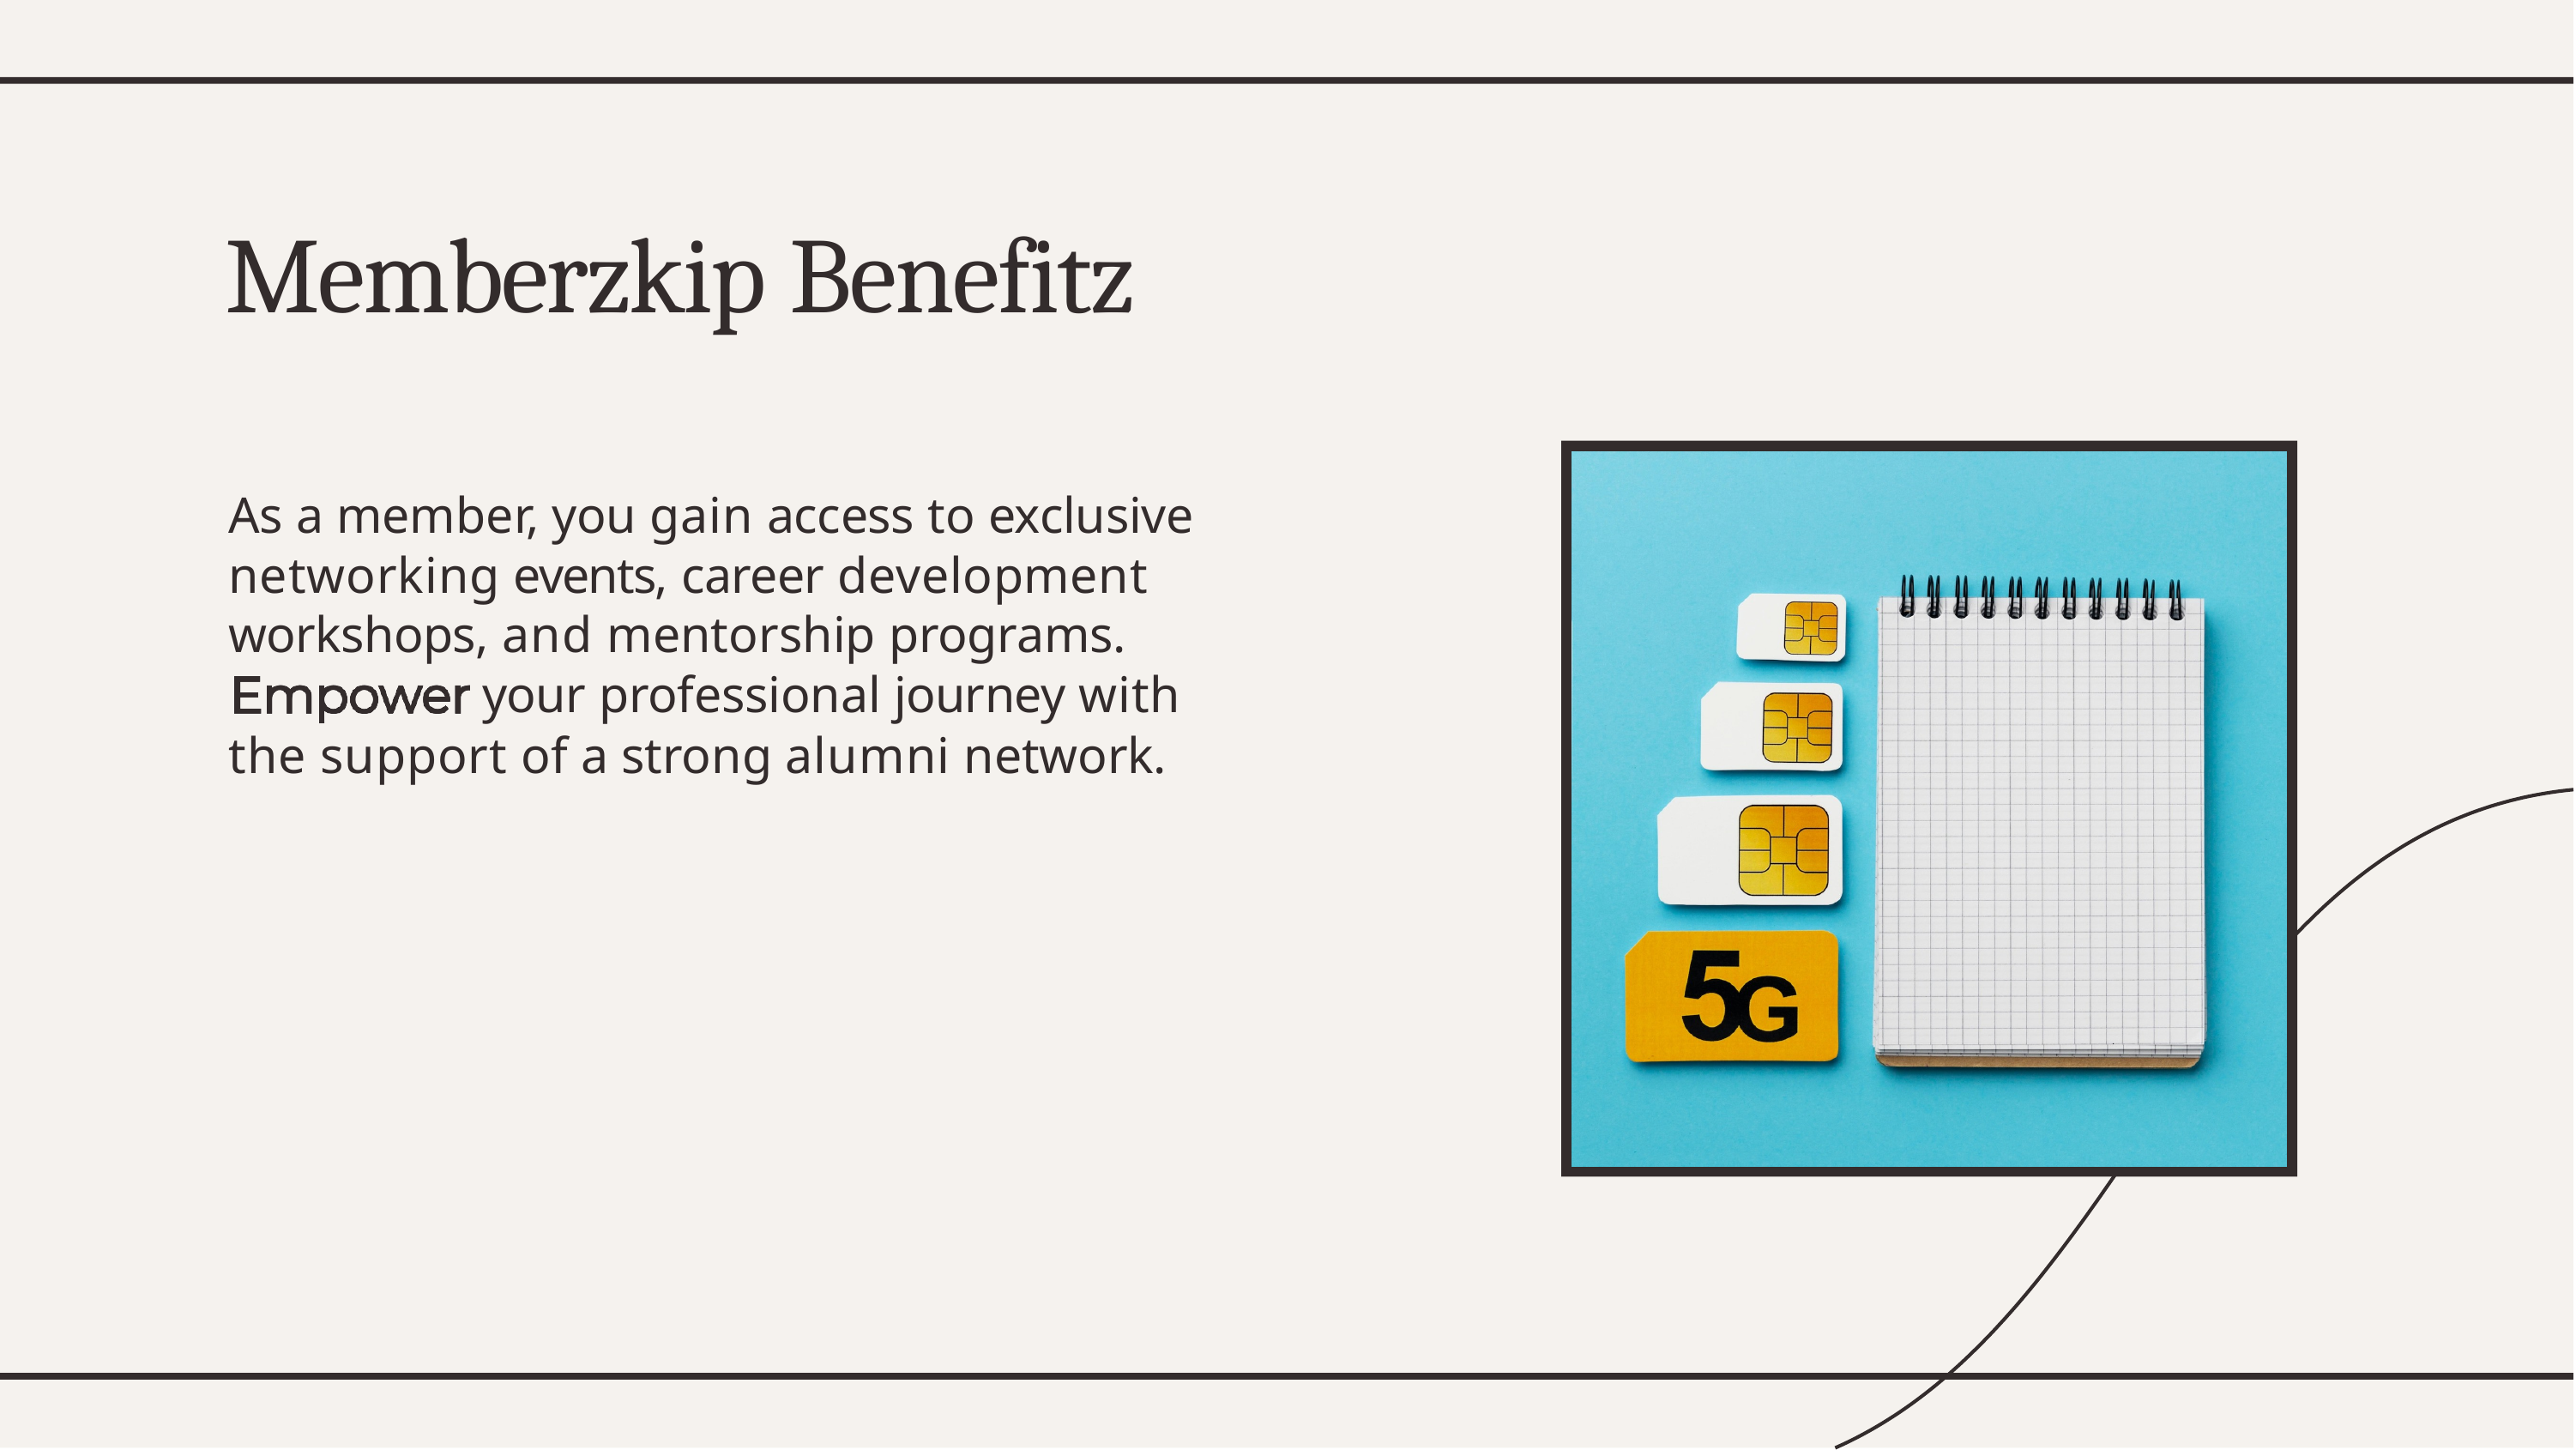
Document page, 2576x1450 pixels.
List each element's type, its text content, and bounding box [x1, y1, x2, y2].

picture [233, 676, 470, 723]
title Memberzkip Benefitz [122, 153, 2447, 448]
text_box As a member, you gain access to exclusive networking events, career development workshops, and mentorship programs. your professional journey with the support of a strong alumni network. [226, 482, 1269, 783]
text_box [1560, 440, 2576, 1450]
text_box [0, 1373, 1556, 1380]
text_box [0, 76, 2573, 84]
